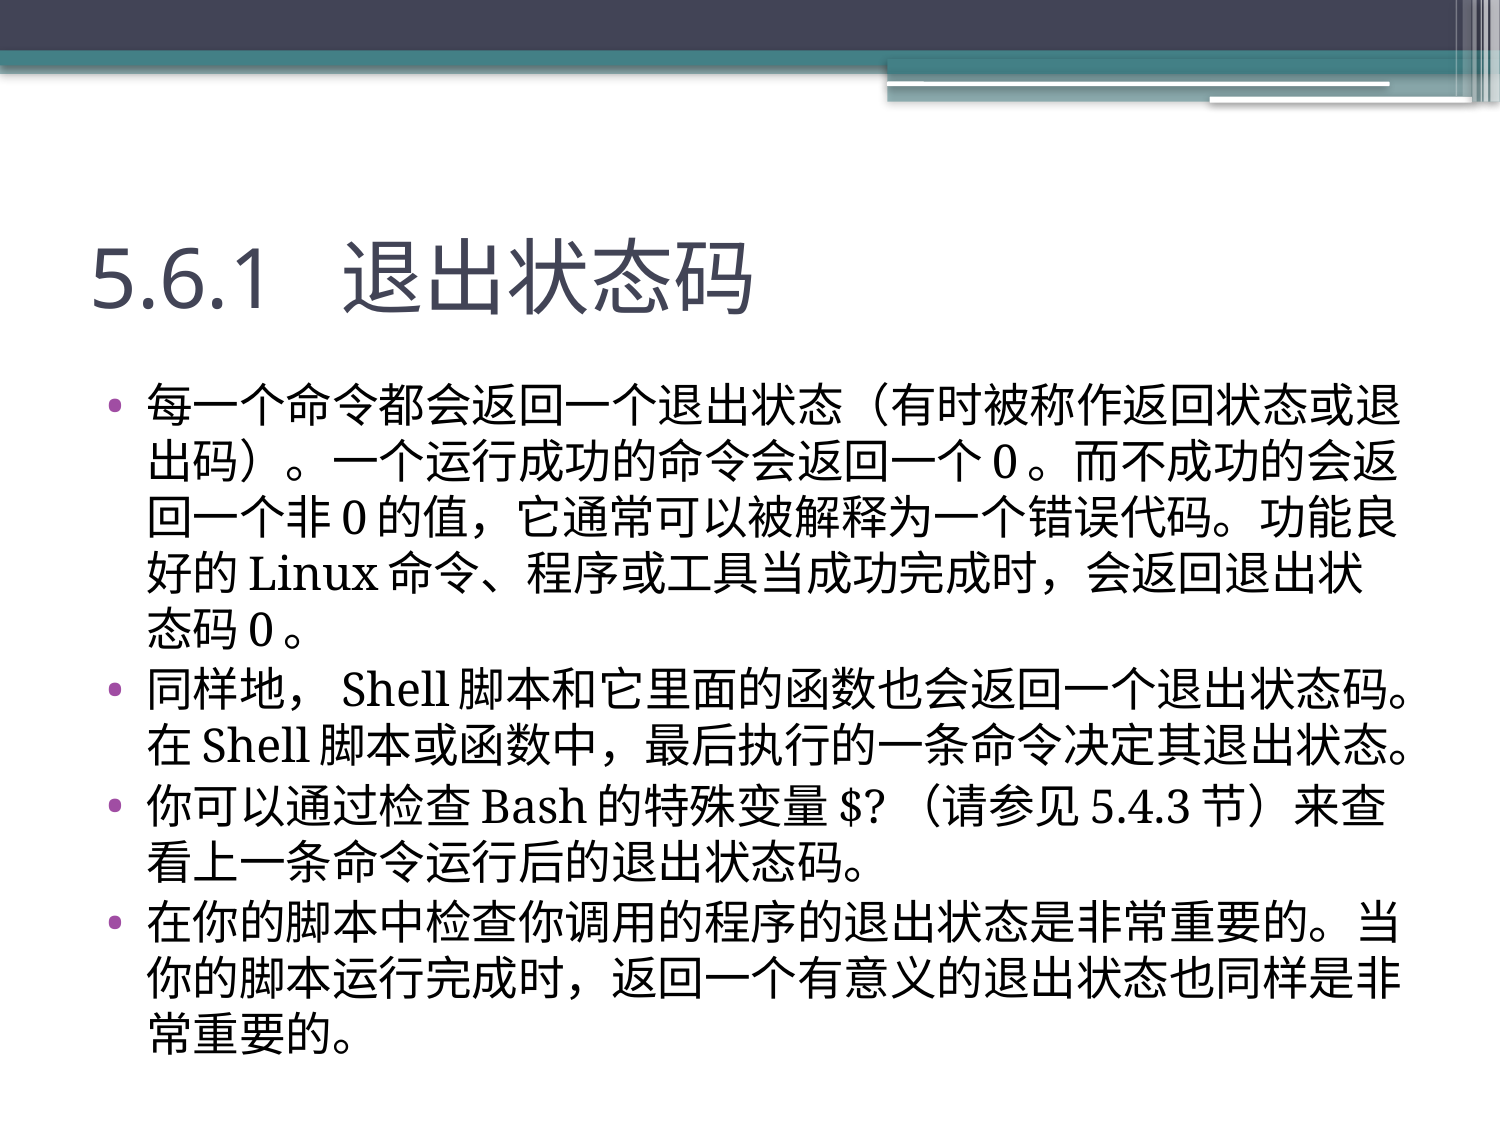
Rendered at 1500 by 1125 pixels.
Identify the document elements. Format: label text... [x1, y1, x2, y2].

title 5.6.1 退出状态码 [75, 187, 1425, 363]
list 每一个命令都会返回一个退出状态（有时被称作返回状态或退出码）。一个运行成功的命令会返回一个0。而不成功的会返回一个非0的值，它通常可以被解释为一个错误代码。功能良好的Linux命令、程序或工具当成功完成时，会返回退出状态码0。 同样地，Shell脚本和它里面的函数也会返回一个退出状态码。在Shell脚本或函数中，最后执行的一条命令决定其退出状态。 你可以通过检查Bash的特殊变量$?（请参见5.4.3节）来查看上一条命令运行后的退出状态码。 在你的脚本中检查你调用的程序的退出状态是非常重要的。当你的脚本运行完成时，返回一个有意义的退出状态也同样是非常重要的。 [75, 368, 1425, 1079]
